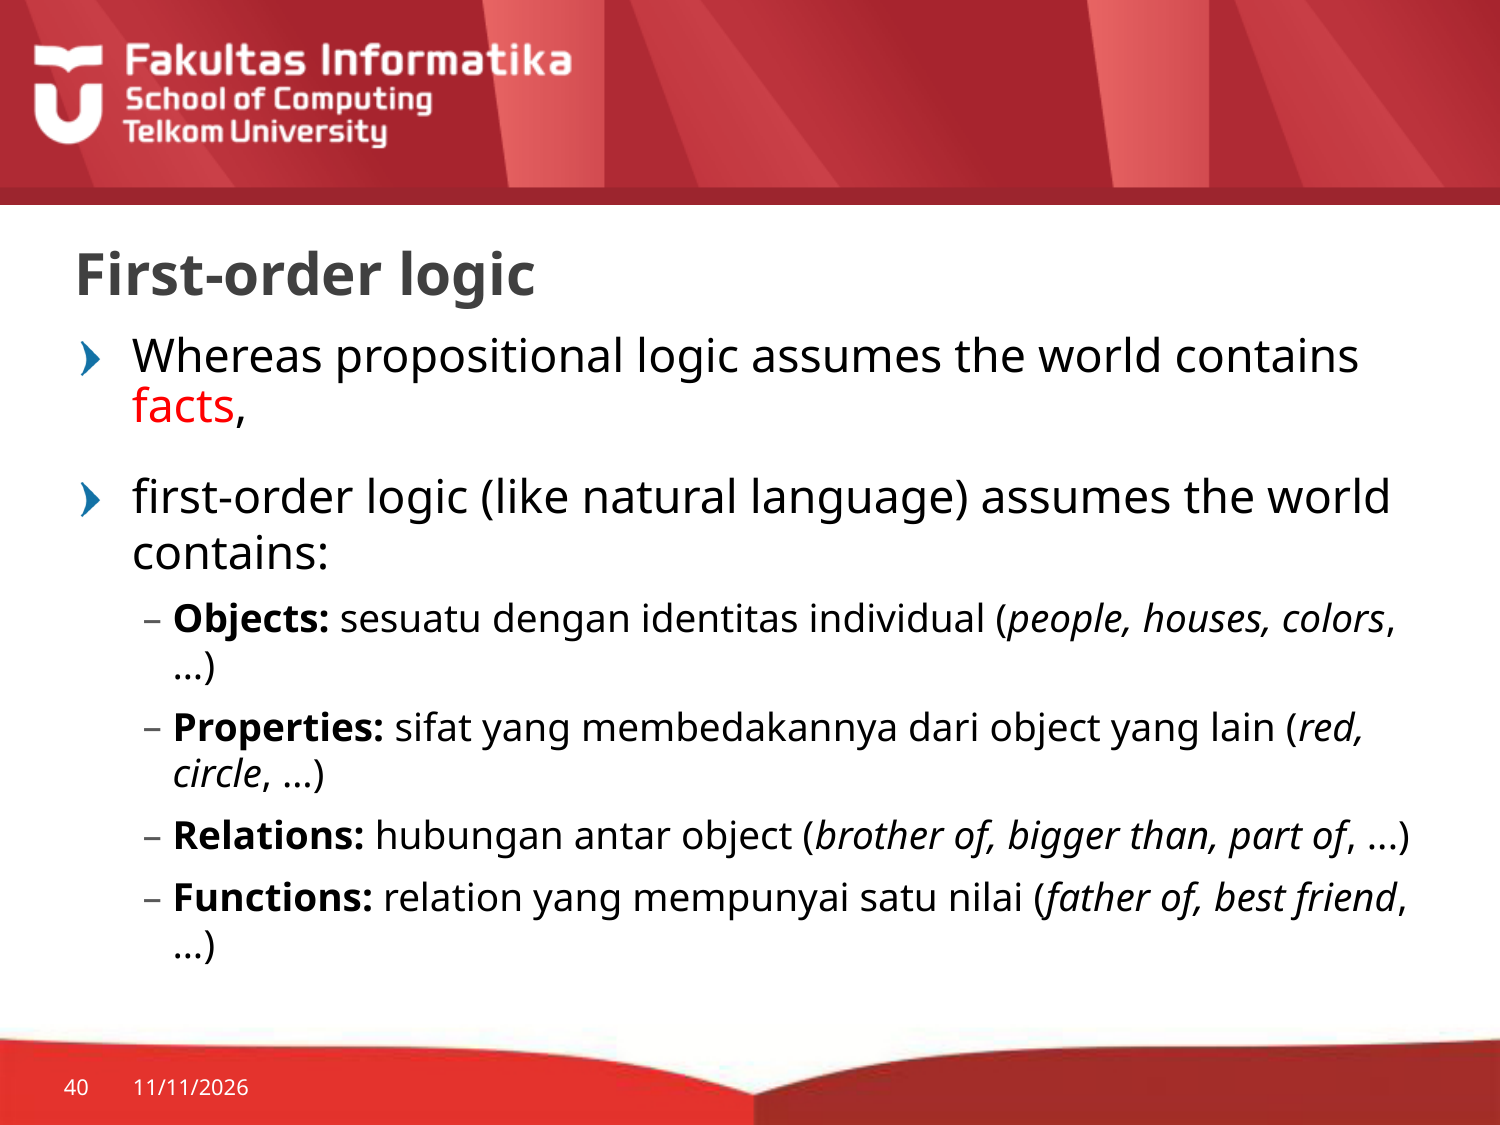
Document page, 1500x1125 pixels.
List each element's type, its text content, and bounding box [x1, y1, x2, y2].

slide_number 40 [63, 1058, 123, 1119]
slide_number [132, 1058, 403, 1119]
title First-order logic [59, 219, 1426, 324]
picture [74, 471, 104, 519]
list Whereas propositional logic assumes the world contains facts, first-order logic (like natural language) assumes the world contains: Objects: sesuatu dengan identitas individual (people, houses, colors, …) Properties: sifat yang membedakannya dari object yang lain (red, circle, …) Relations: hubungan antar object (brother of, bigger than, part of, ...) Functions: relation yang mempunyai satu nilai (father of, best friend, …) [59, 324, 1426, 990]
picture [0, 0, 1500, 205]
picture [74, 330, 104, 378]
picture [0, 1024, 1500, 1125]
